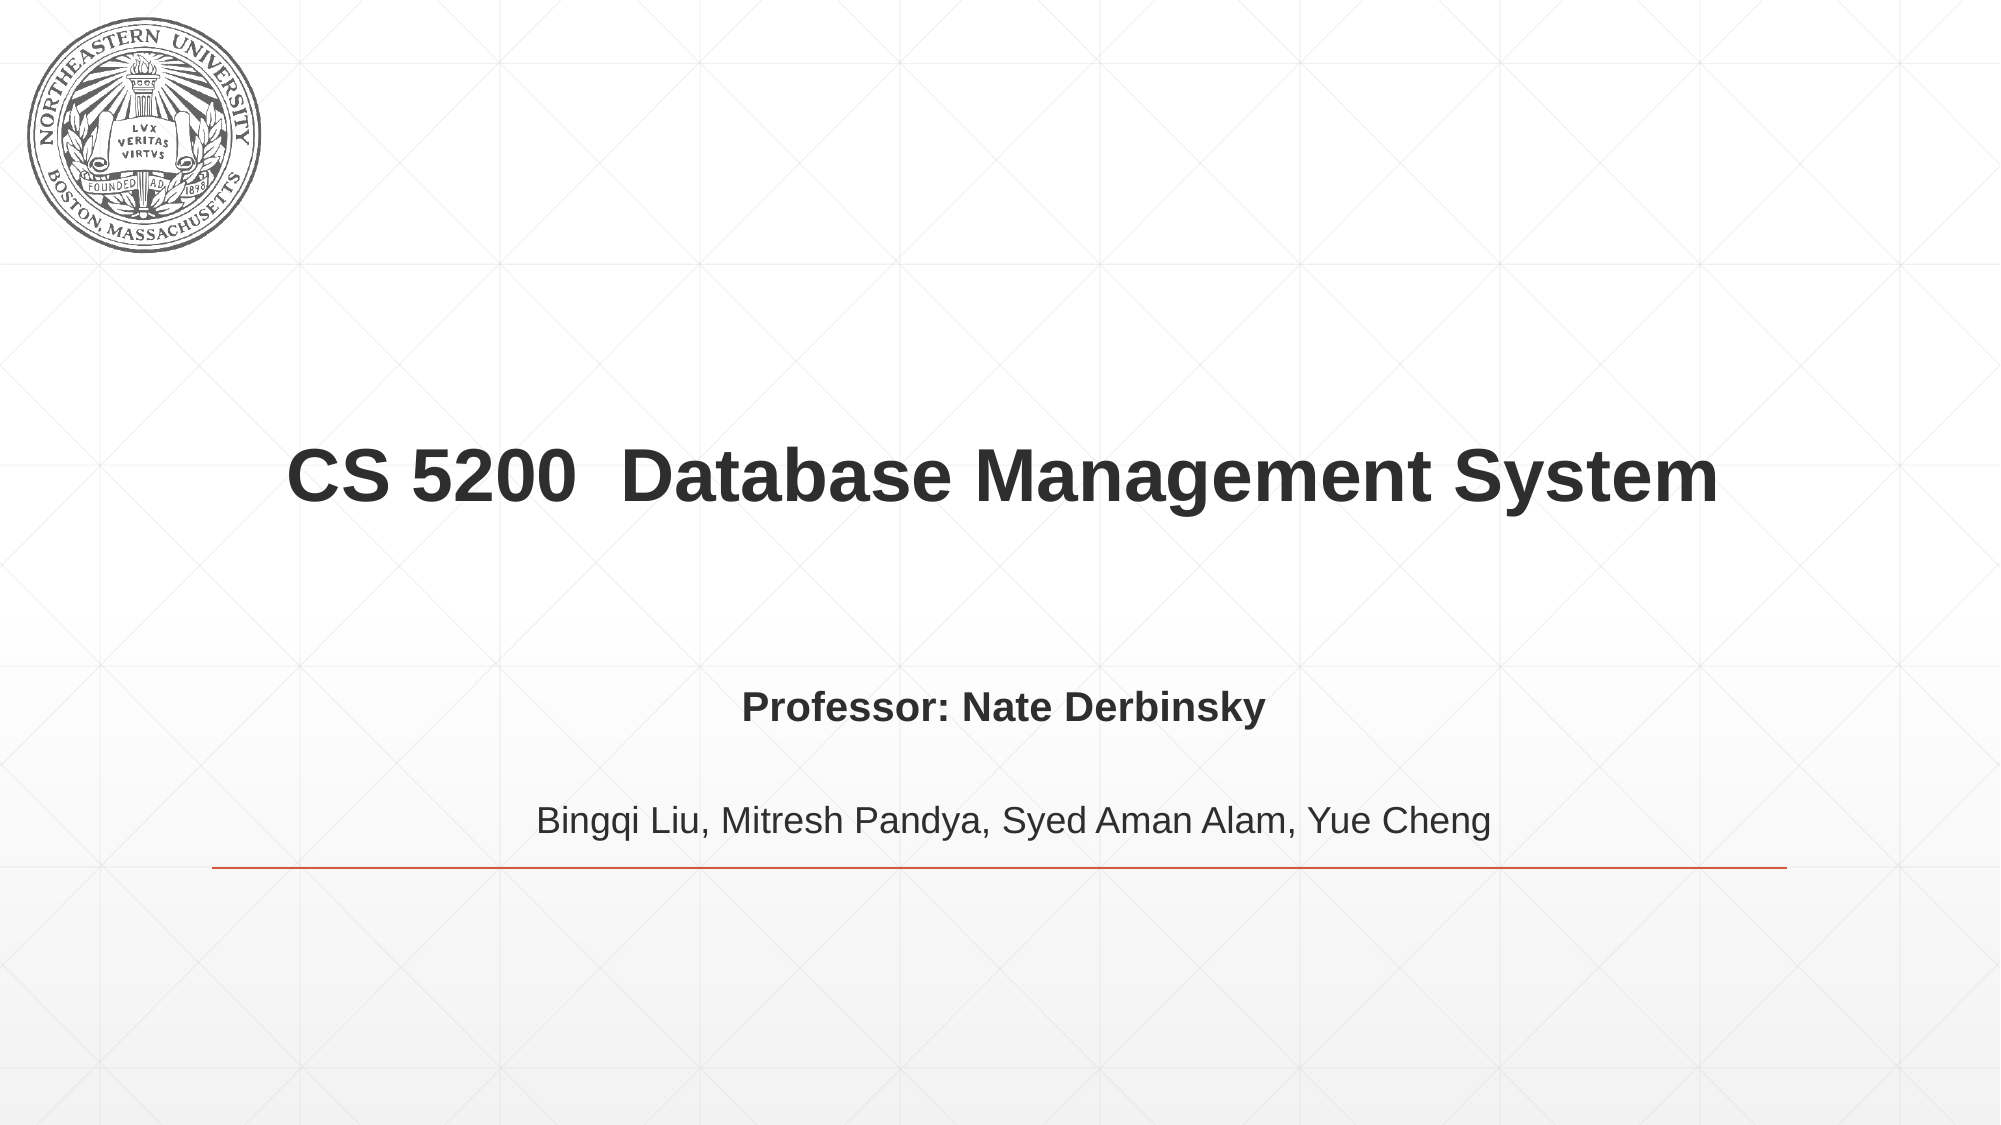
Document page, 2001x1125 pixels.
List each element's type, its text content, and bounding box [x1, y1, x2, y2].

text_box CS 5200 Database Management System [218, 419, 1789, 524]
picture [25, 11, 266, 258]
text_box Professor: Nate Derbinsky [710, 672, 1298, 788]
text_box Bingqi Liu, Mitresh Pandya, Syed Aman Alam, Yue Cheng [403, 789, 1625, 849]
